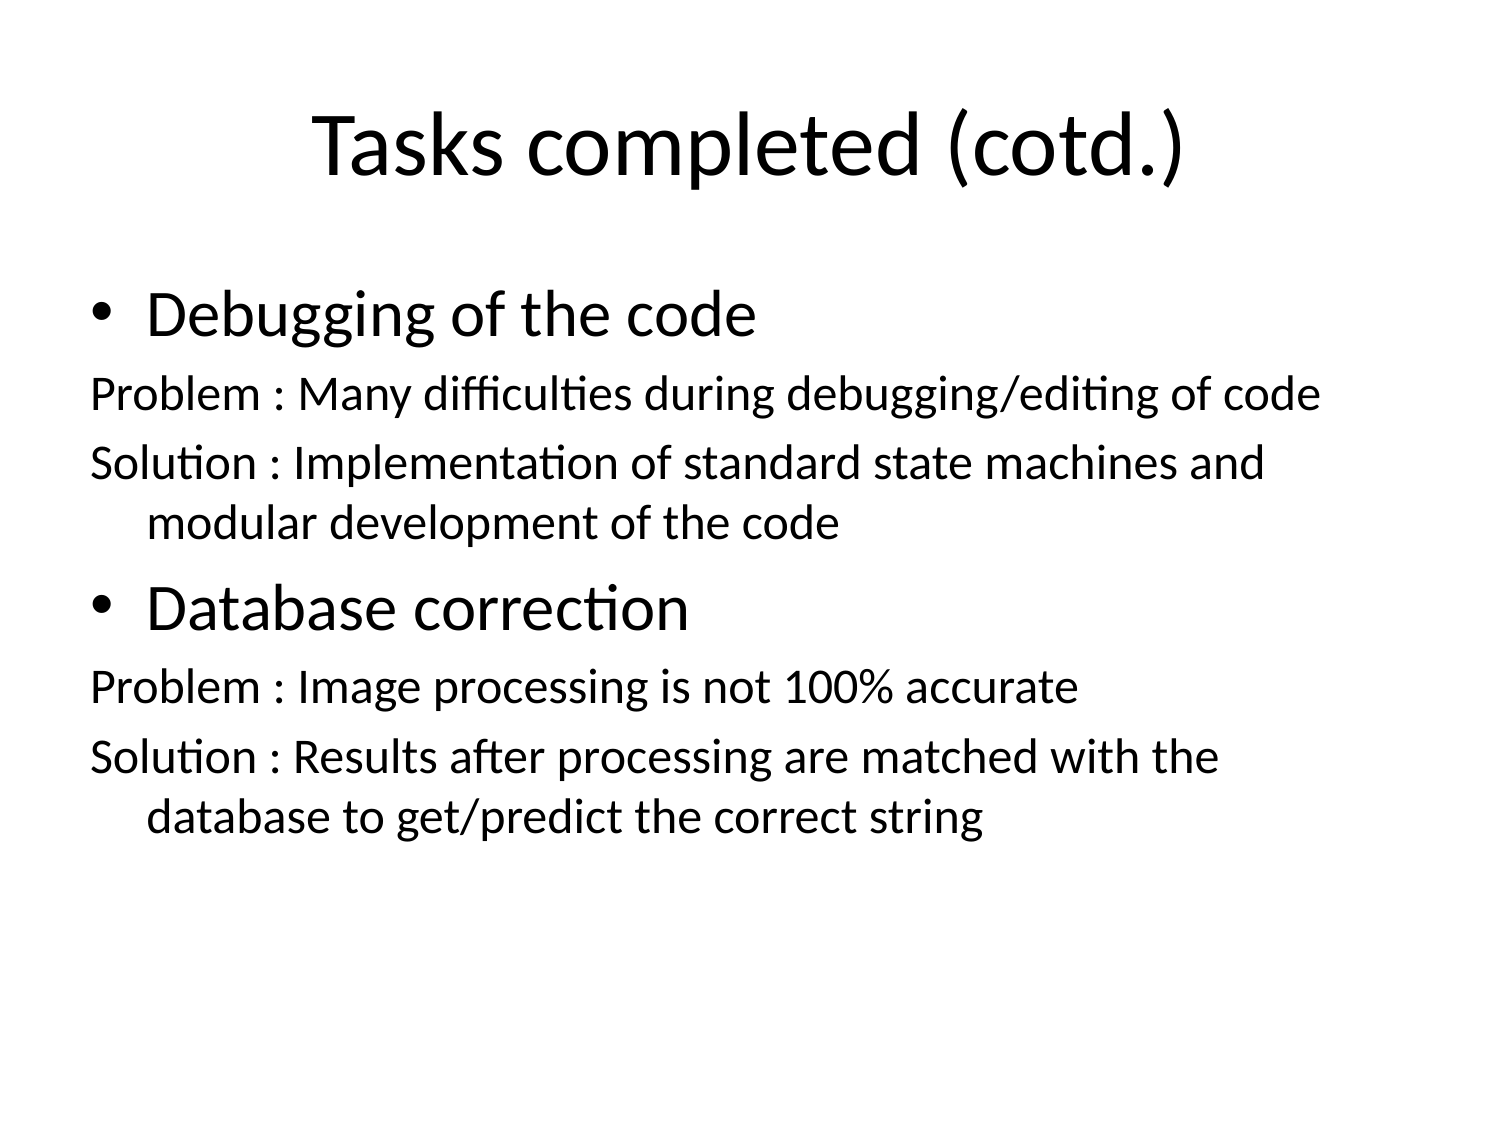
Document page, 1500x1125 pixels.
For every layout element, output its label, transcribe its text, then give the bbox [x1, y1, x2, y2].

list Debugging of the code Problem : Many difficulties during debugging/editing of code Solution : Implementation of standard state machines and modular development of the code Database correction Problem : Image processing is not 100% accurate Solution : Results after processing are matched with the database to get/predict the correct string [75, 262, 1425, 1005]
title Tasks completed (cotd.) [75, 45, 1425, 233]
